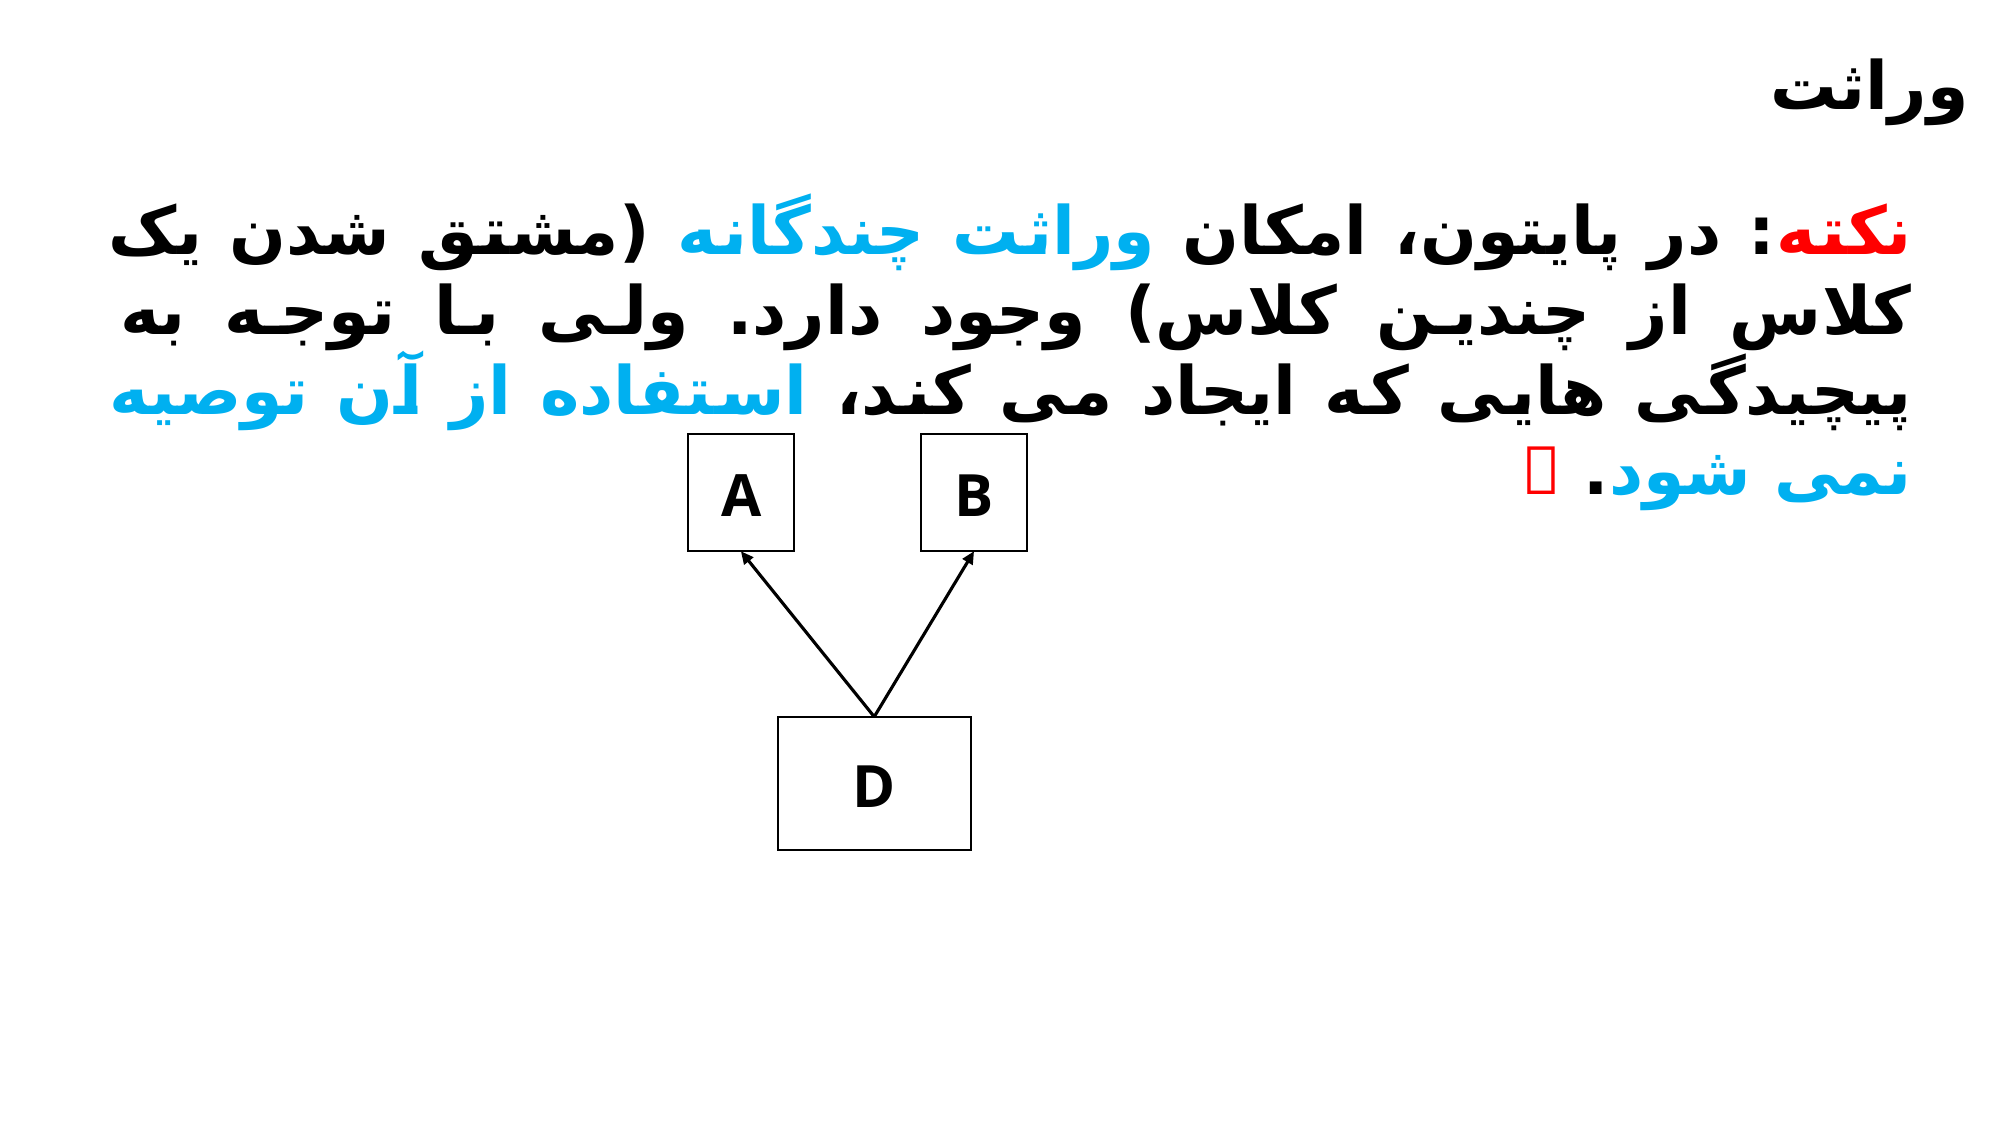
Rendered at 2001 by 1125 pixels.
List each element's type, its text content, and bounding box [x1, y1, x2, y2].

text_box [874, 551, 974, 717]
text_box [741, 551, 874, 717]
text_box وراثت [1755, 35, 1984, 131]
text_box نکته: در پایتون، امکان وراثت چندگانه (مشتق شدن یک کلاس از چندین کلاس) وجود دارد. ولی با توجه به پیچیدگی هایی که ایجاد می کند، استفاده از آن توصیه نمی شود.  [90, 180, 1927, 516]
text_box D [777, 717, 972, 851]
text_box A [687, 433, 795, 552]
text_box B [920, 433, 1028, 552]
